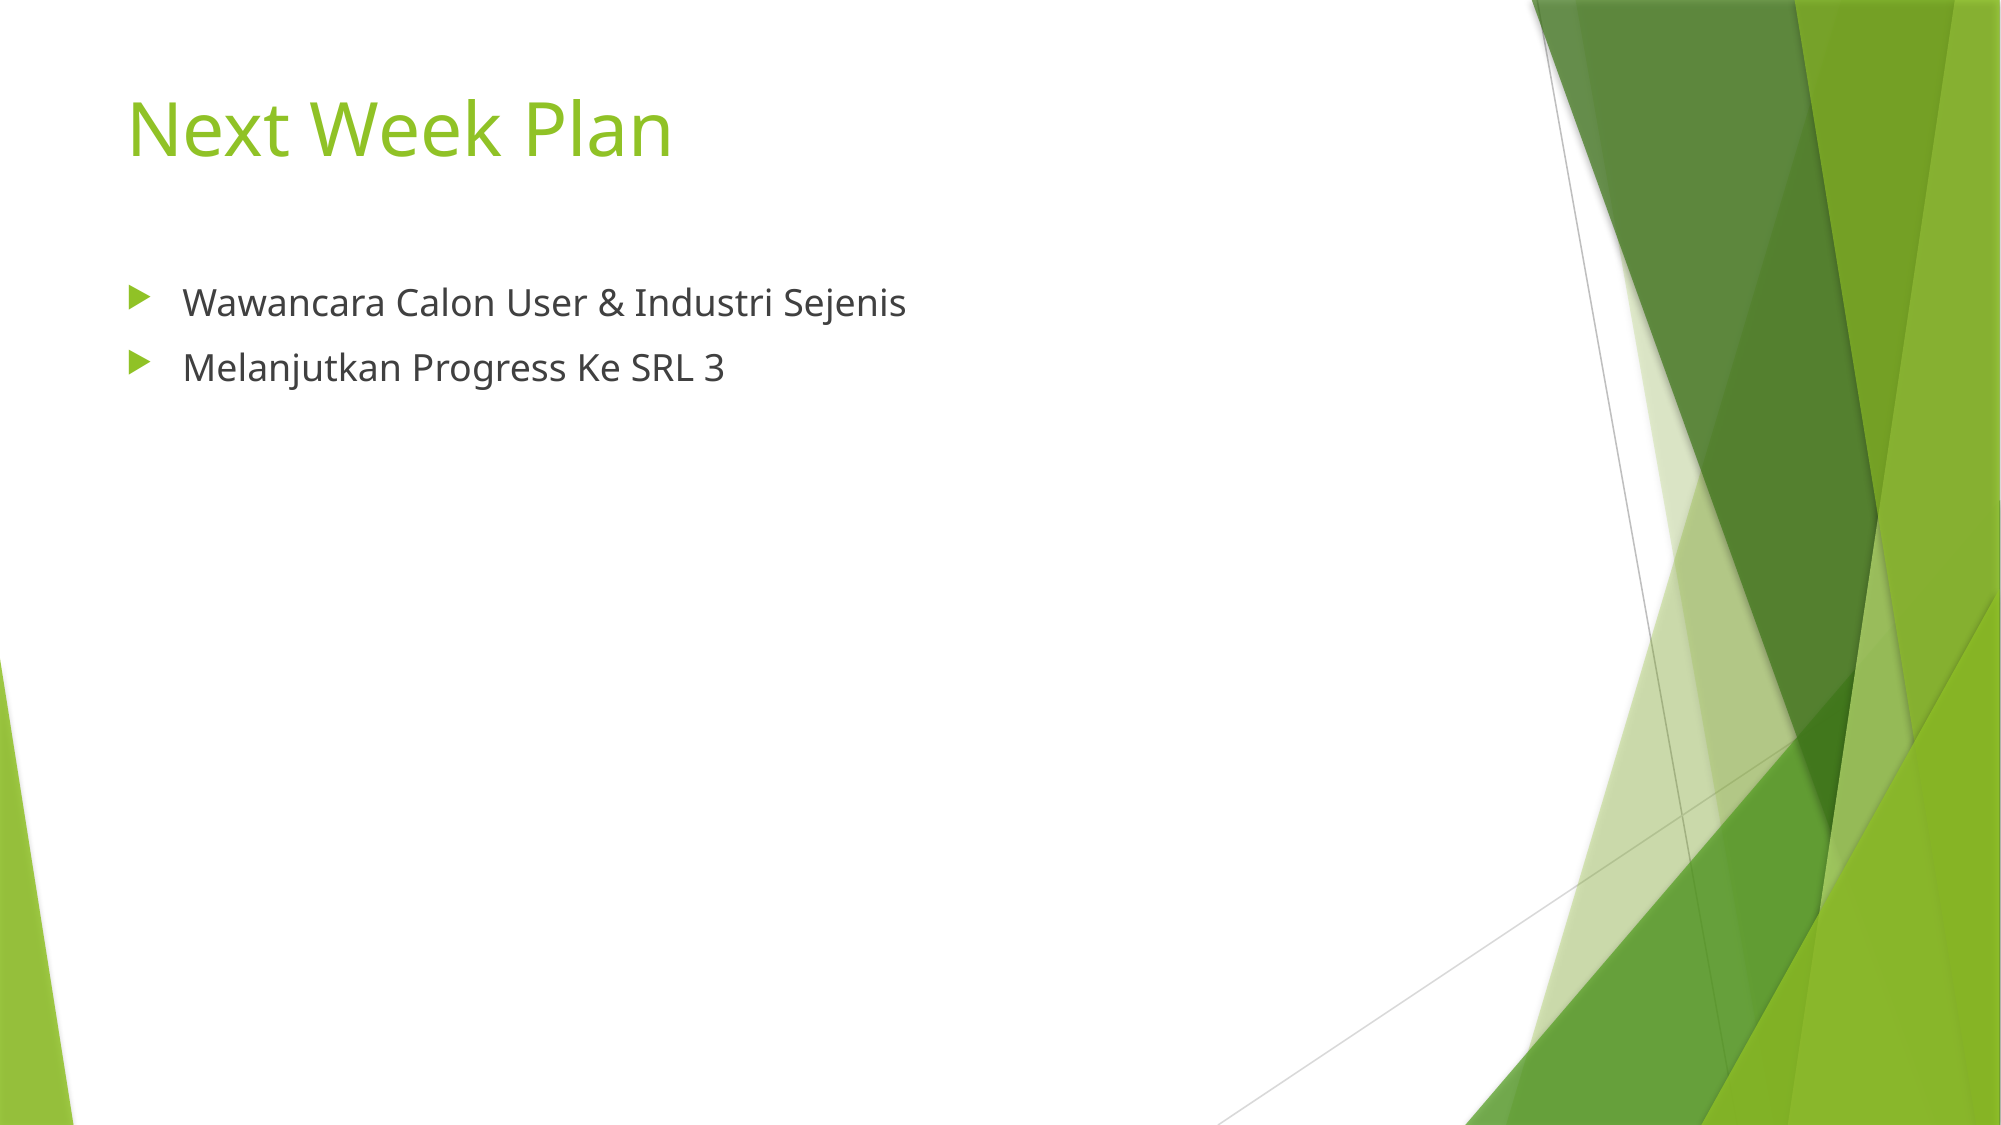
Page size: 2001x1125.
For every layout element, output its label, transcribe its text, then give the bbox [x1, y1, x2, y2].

list Wawancara Calon User & Industri Sejenis Melanjutkan Progress Ke SRL 3 [111, 271, 1522, 992]
title Next Week Plan [111, 73, 1522, 193]
